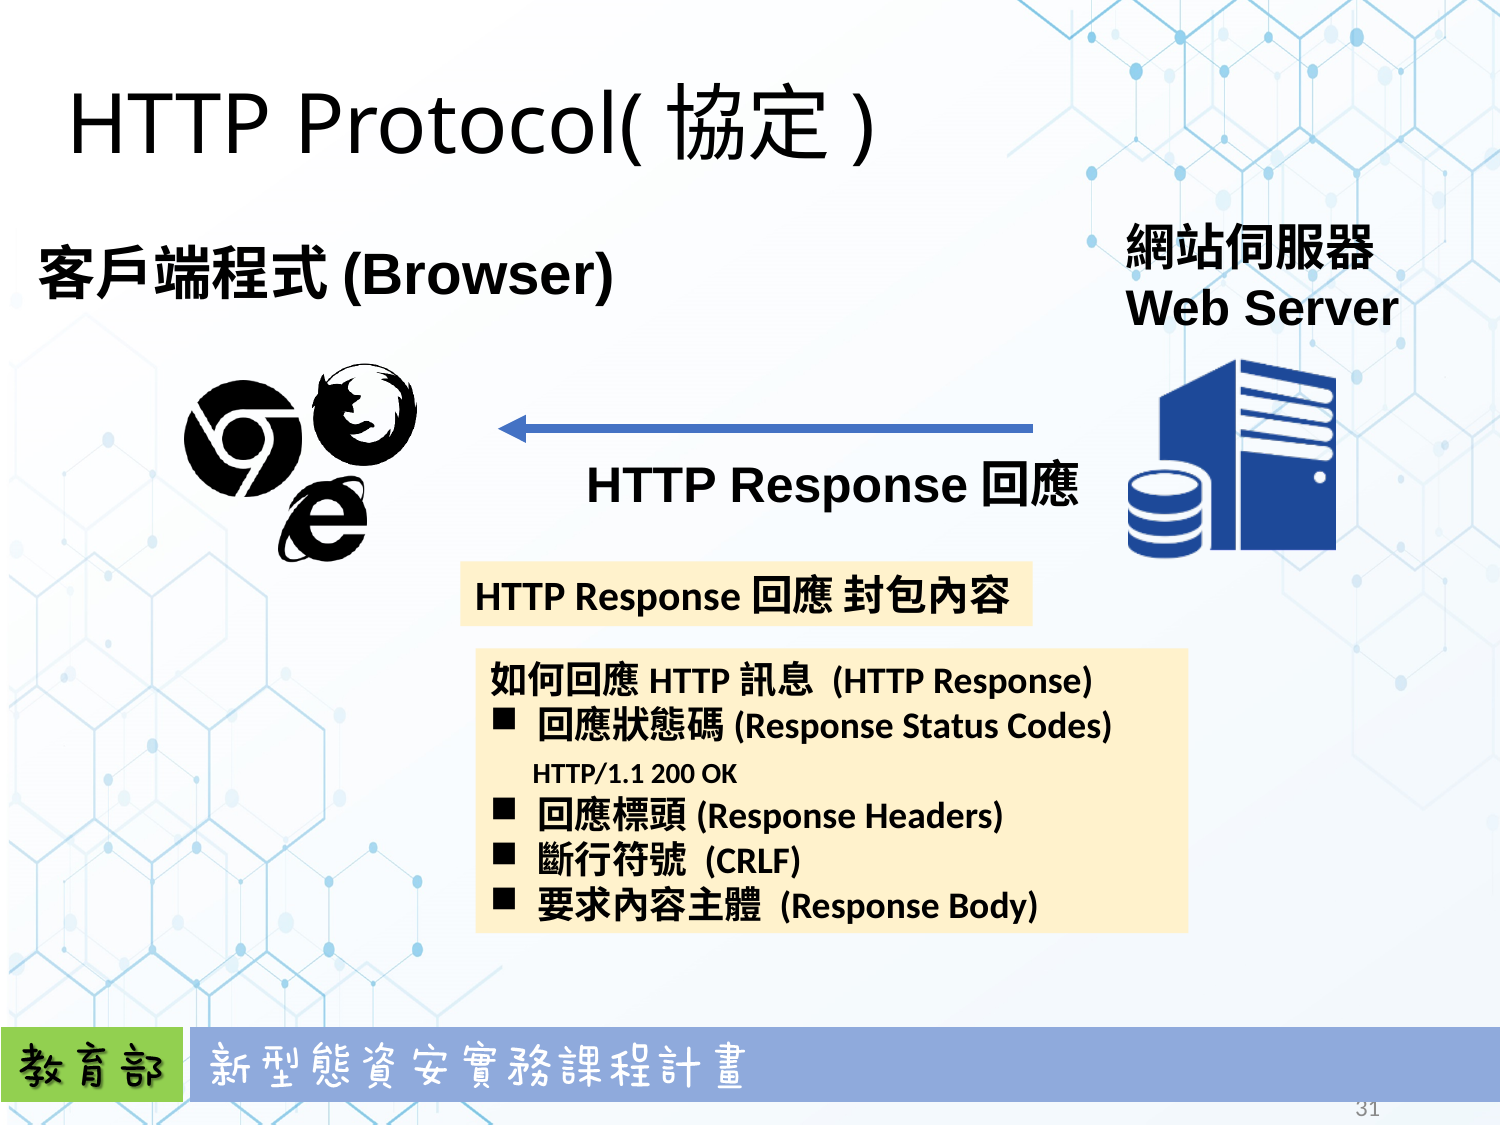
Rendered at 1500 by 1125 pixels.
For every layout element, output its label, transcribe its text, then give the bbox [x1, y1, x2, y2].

text_box 客戶端程式(Browser) [22, 228, 630, 314]
text_box HTTP Response回應 封包內容 [460, 561, 1033, 627]
text_box 網站伺服器 Web Server [1110, 208, 1415, 344]
picture [0, 0, 1500, 1125]
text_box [184, 362, 417, 563]
title HTTP Protocol(協定) [51, 66, 1449, 192]
text_box 如何回應HTTP訊息 (HTTP Response) 回應狀態碼(Response Status Codes) HTTP/1.1 200 OK 回應標頭(Response Headers) 斷行符號 (CRLF) 要求內容主體 (Response Body) [475, 648, 1189, 934]
text_box HTTP Response回應 [571, 444, 1095, 520]
